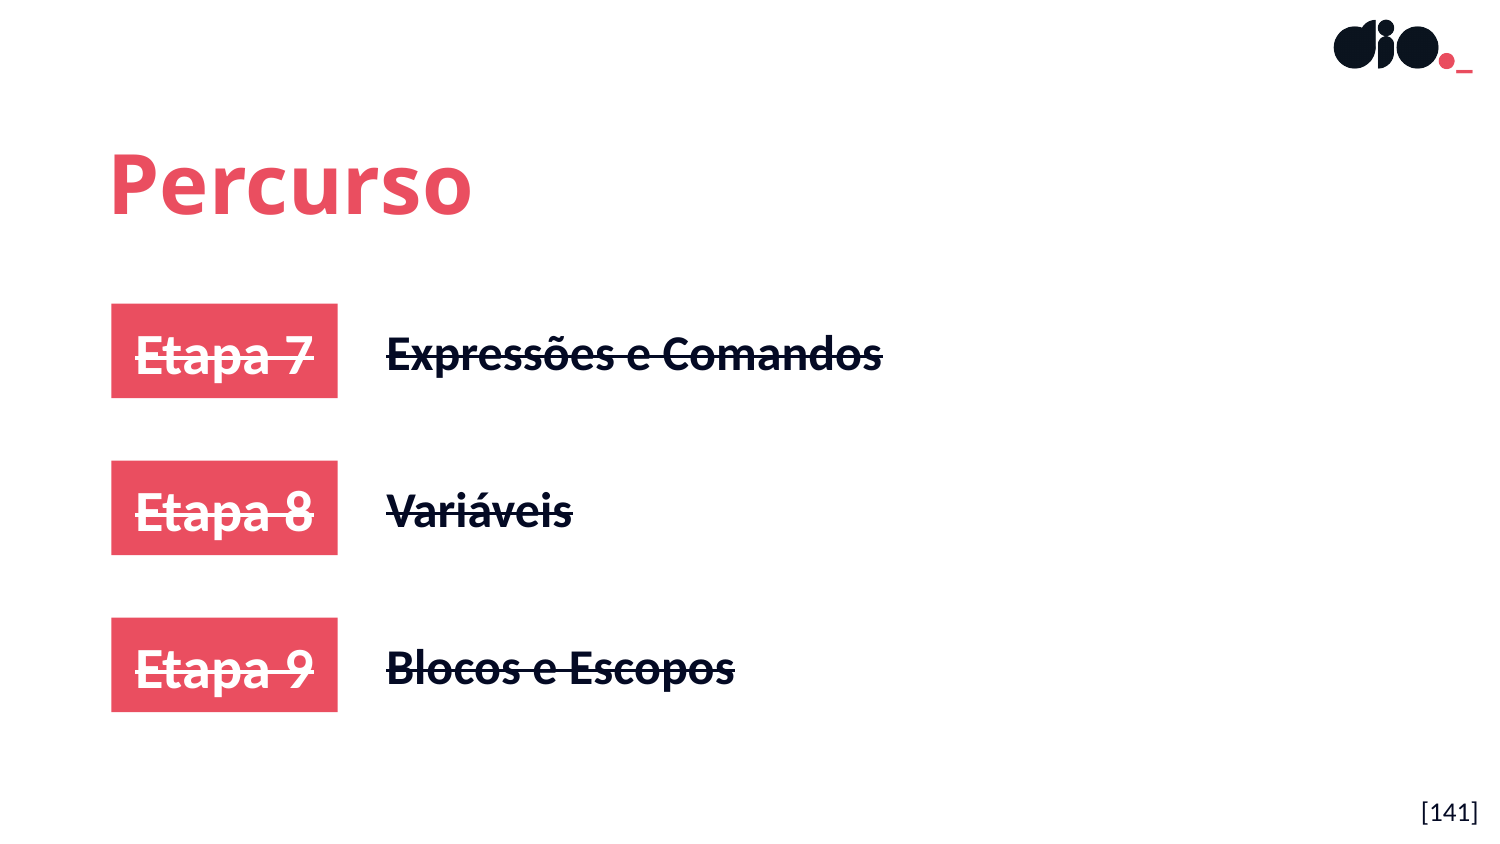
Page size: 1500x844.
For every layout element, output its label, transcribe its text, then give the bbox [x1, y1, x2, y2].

slide_number [141] [1403, 779, 1494, 844]
text_box Variáveis [371, 470, 1384, 546]
text_box Etapa 9 [111, 617, 338, 713]
text_box Blocos e Escopos [371, 627, 1384, 703]
text_box Expressões e Comandos [371, 313, 1384, 389]
text_box Etapa 8 [111, 460, 338, 556]
text_box Percurso [92, 104, 1309, 243]
picture [1333, 19, 1473, 74]
text_box Etapa 7 [111, 303, 338, 399]
